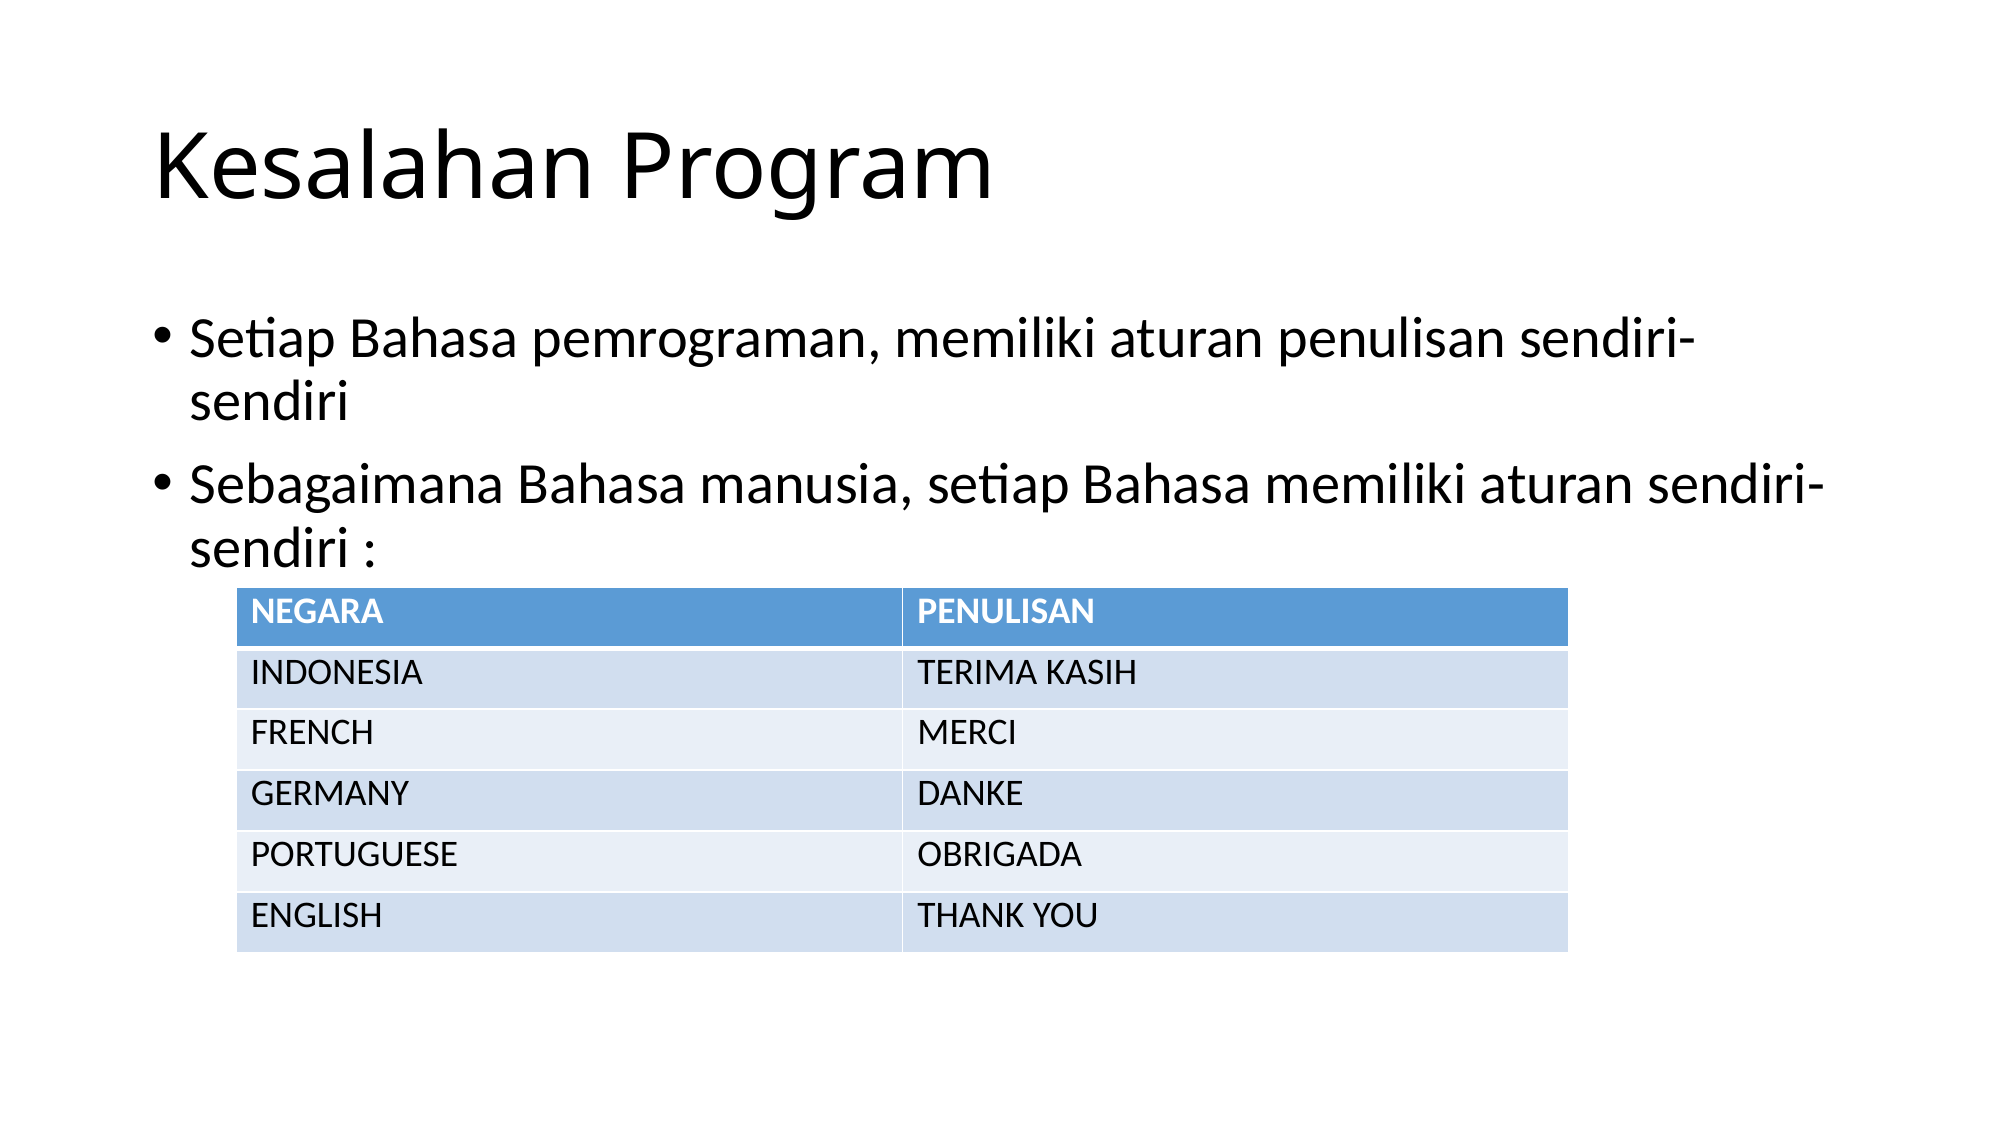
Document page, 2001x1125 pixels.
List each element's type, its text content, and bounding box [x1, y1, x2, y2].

table_cell FRENCH [237, 710, 902, 769]
table_cell GERMANY [237, 771, 902, 830]
table_cell MERCI [903, 710, 1568, 769]
table_cell ENGLISH [237, 893, 902, 952]
table_header PENULISAN [903, 588, 1568, 646]
list Setiap Bahasa pemrograman, memiliki aturan penulisan sendiri-sendiri Sebagaimana Bahasa manusia, setiap Bahasa memiliki aturan sendiri-sendiri : [137, 299, 1863, 1014]
table_cell TERIMA KASIH [903, 651, 1568, 708]
table_cell DANKE [903, 771, 1568, 830]
table_cell OBRIGADA [903, 832, 1568, 891]
table_cell THANK YOU [903, 893, 1568, 952]
table_header NEGARA [237, 588, 902, 646]
title Kesalahan Program [137, 59, 1863, 278]
table_cell INDONESIA [237, 651, 902, 708]
table_cell PORTUGUESE [237, 832, 902, 891]
